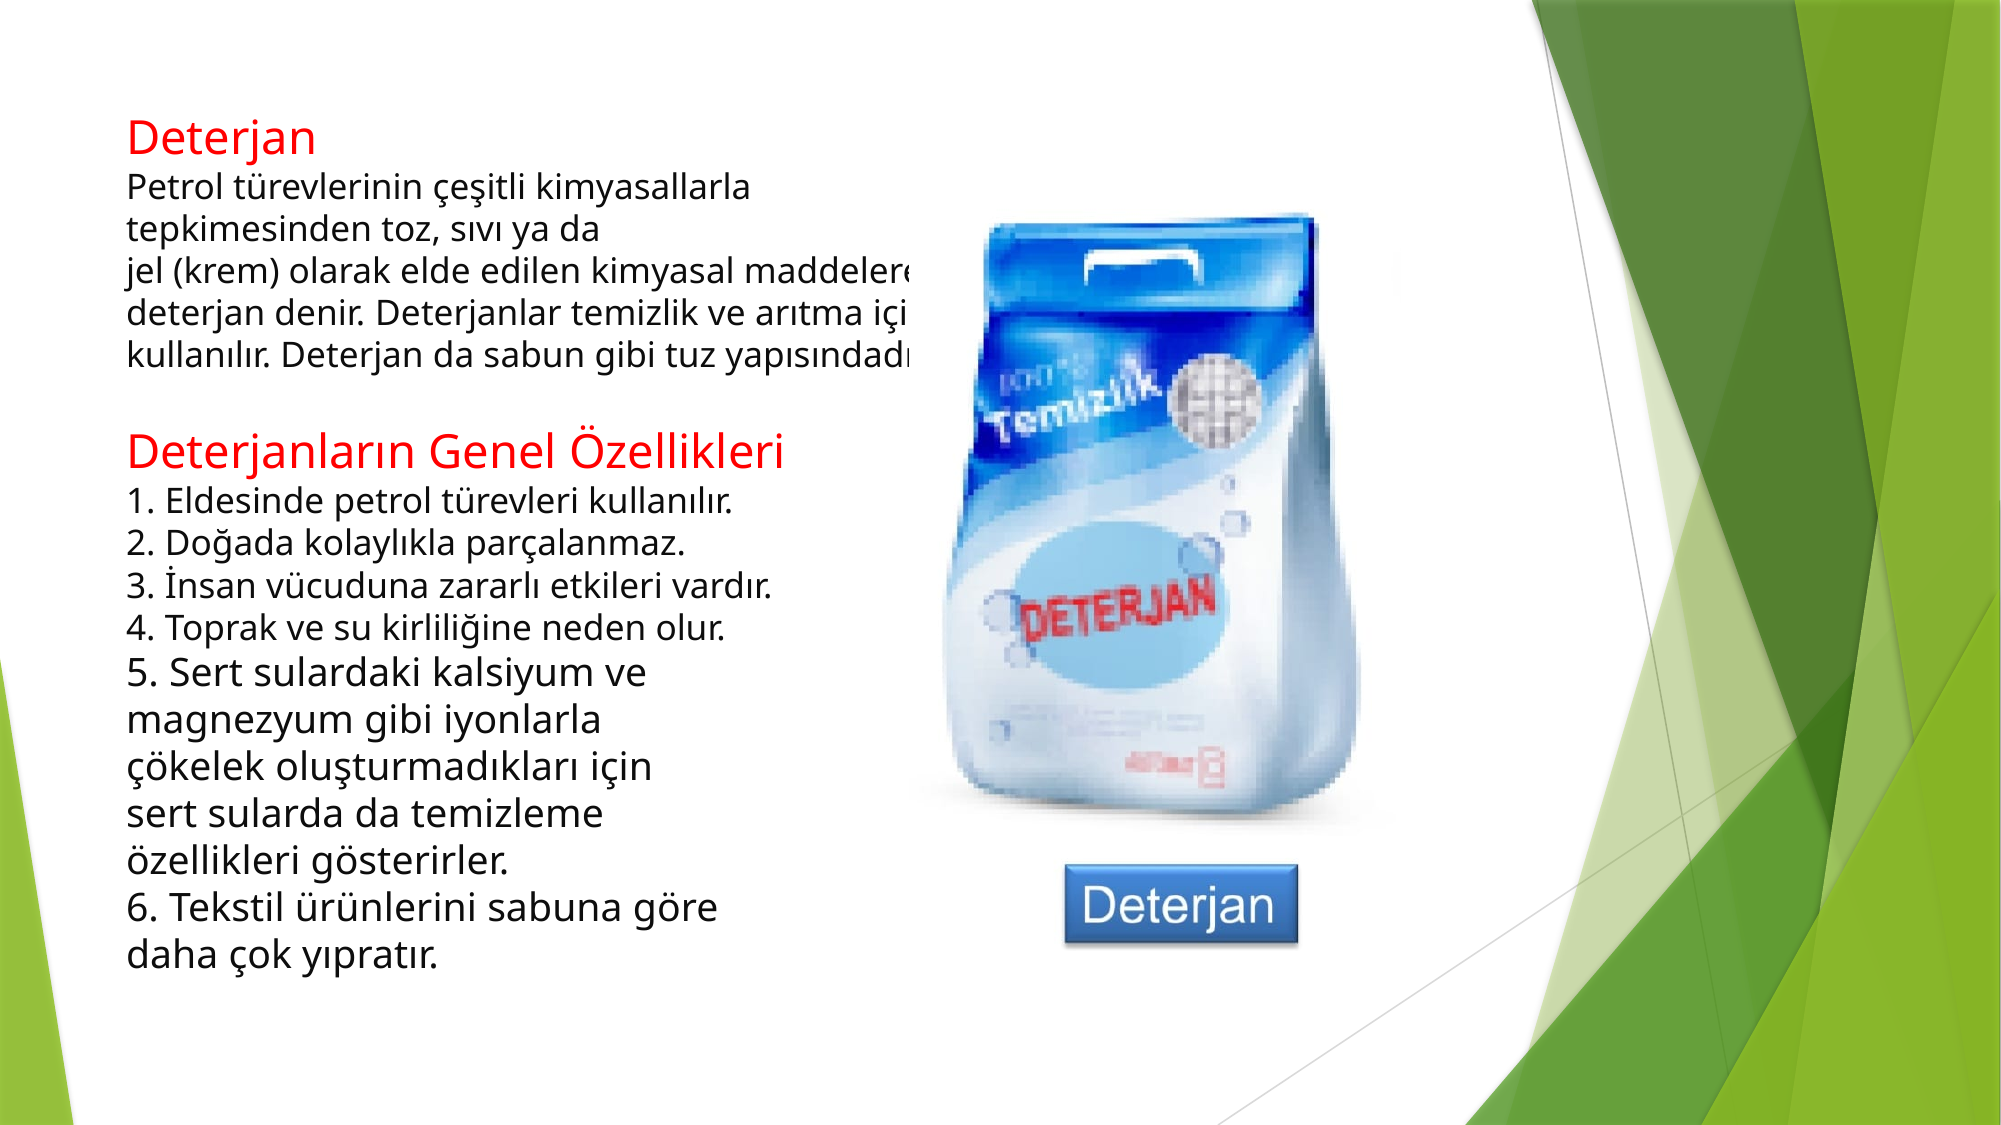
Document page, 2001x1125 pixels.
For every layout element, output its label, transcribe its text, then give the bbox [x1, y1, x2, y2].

title Deterjan Petrol türevlerinin çeşitli kimyasallarla tepkimesinden toz, sıvı ya da jel (krem) olarak elde edilen kimyasal maddelere deterjan denir. Deterjanlar temizlik ve arıtma için kullanılır. Deterjan da sabun gibi tuz yapısındadır. Deterjanların Genel Özellikleri 1. Eldesinde petrol türevleri kullanılır. 2. Doğada kolaylıkla parçalanmaz. 3. İnsan vücuduna zararlı etkileri vardır. 4. Toprak ve su kirliliğine neden olur. 5. Sert sulardaki kalsiyum ve magnezyum gibi iyonlarla çökelek oluşturmadıkları için sert sularda da temizleme özellikleri gösterirler. 6. Tekstil ürünlerini sabuna göre daha çok yıpratır. [111, 99, 966, 986]
picture [909, 150, 1401, 959]
